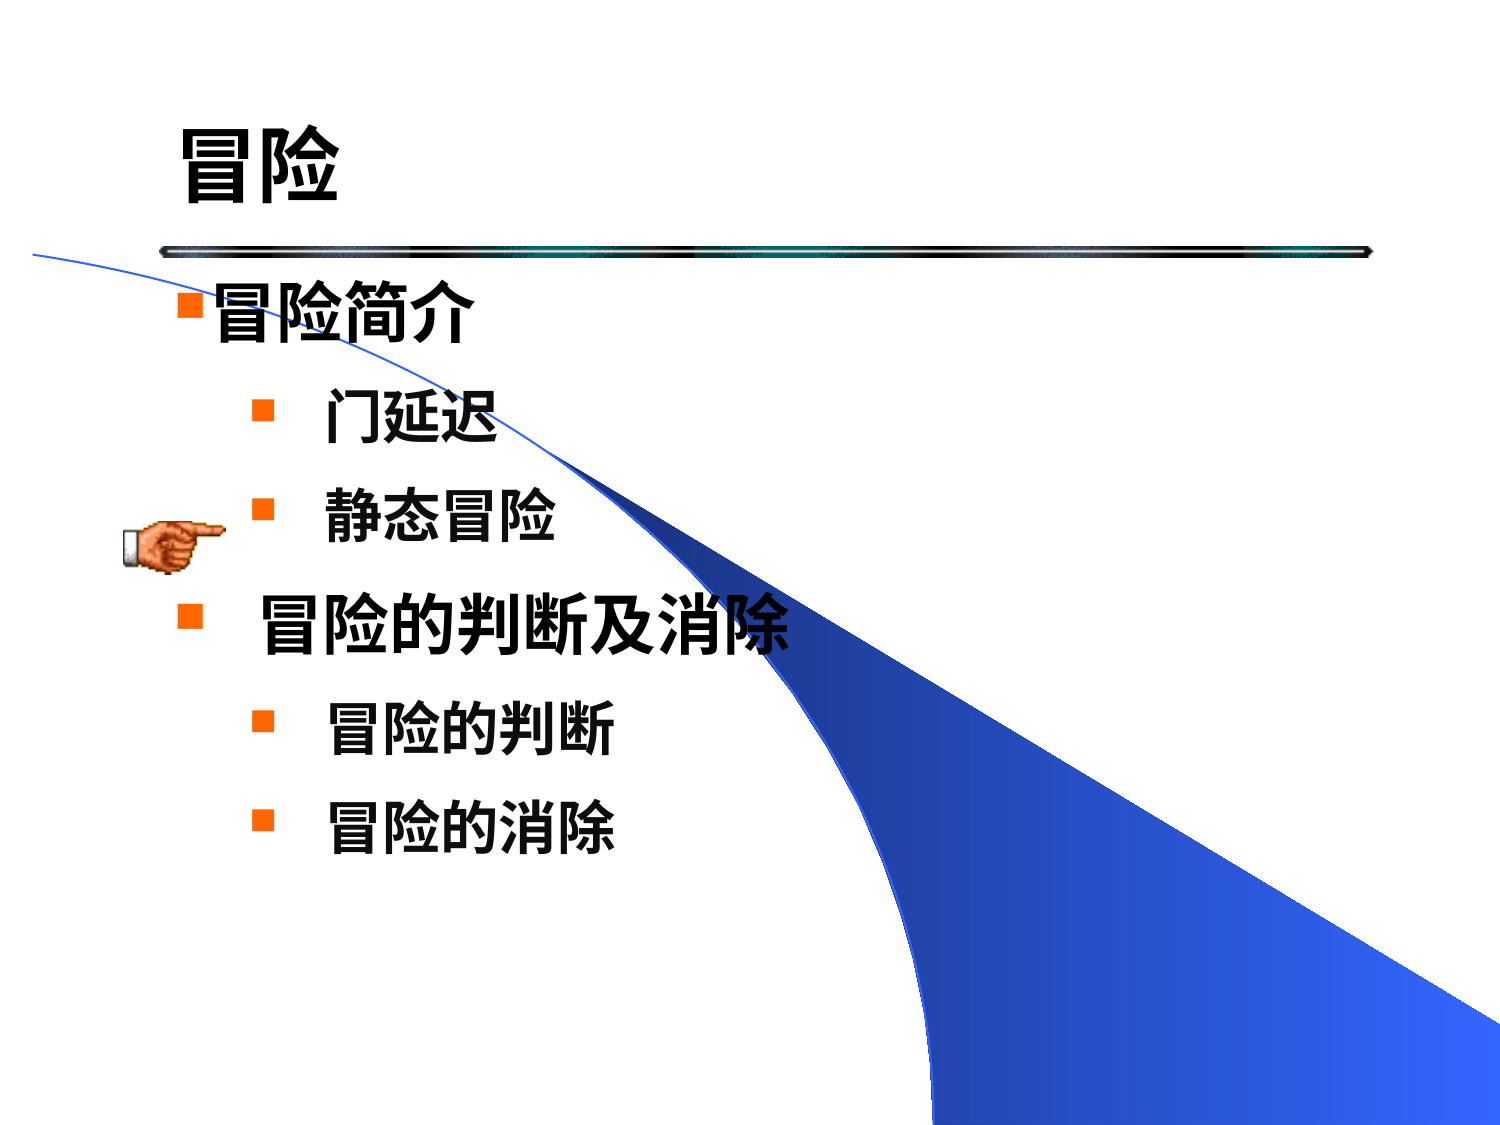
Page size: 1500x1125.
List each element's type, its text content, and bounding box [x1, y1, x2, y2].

text_box 冒险 [159, 105, 1500, 221]
picture [159, 245, 1377, 258]
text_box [123, 521, 226, 575]
text_box 冒险简介 门延迟 静态冒险 冒险的判断及消除 冒险的判断 冒险的消除 [159, 263, 1447, 869]
